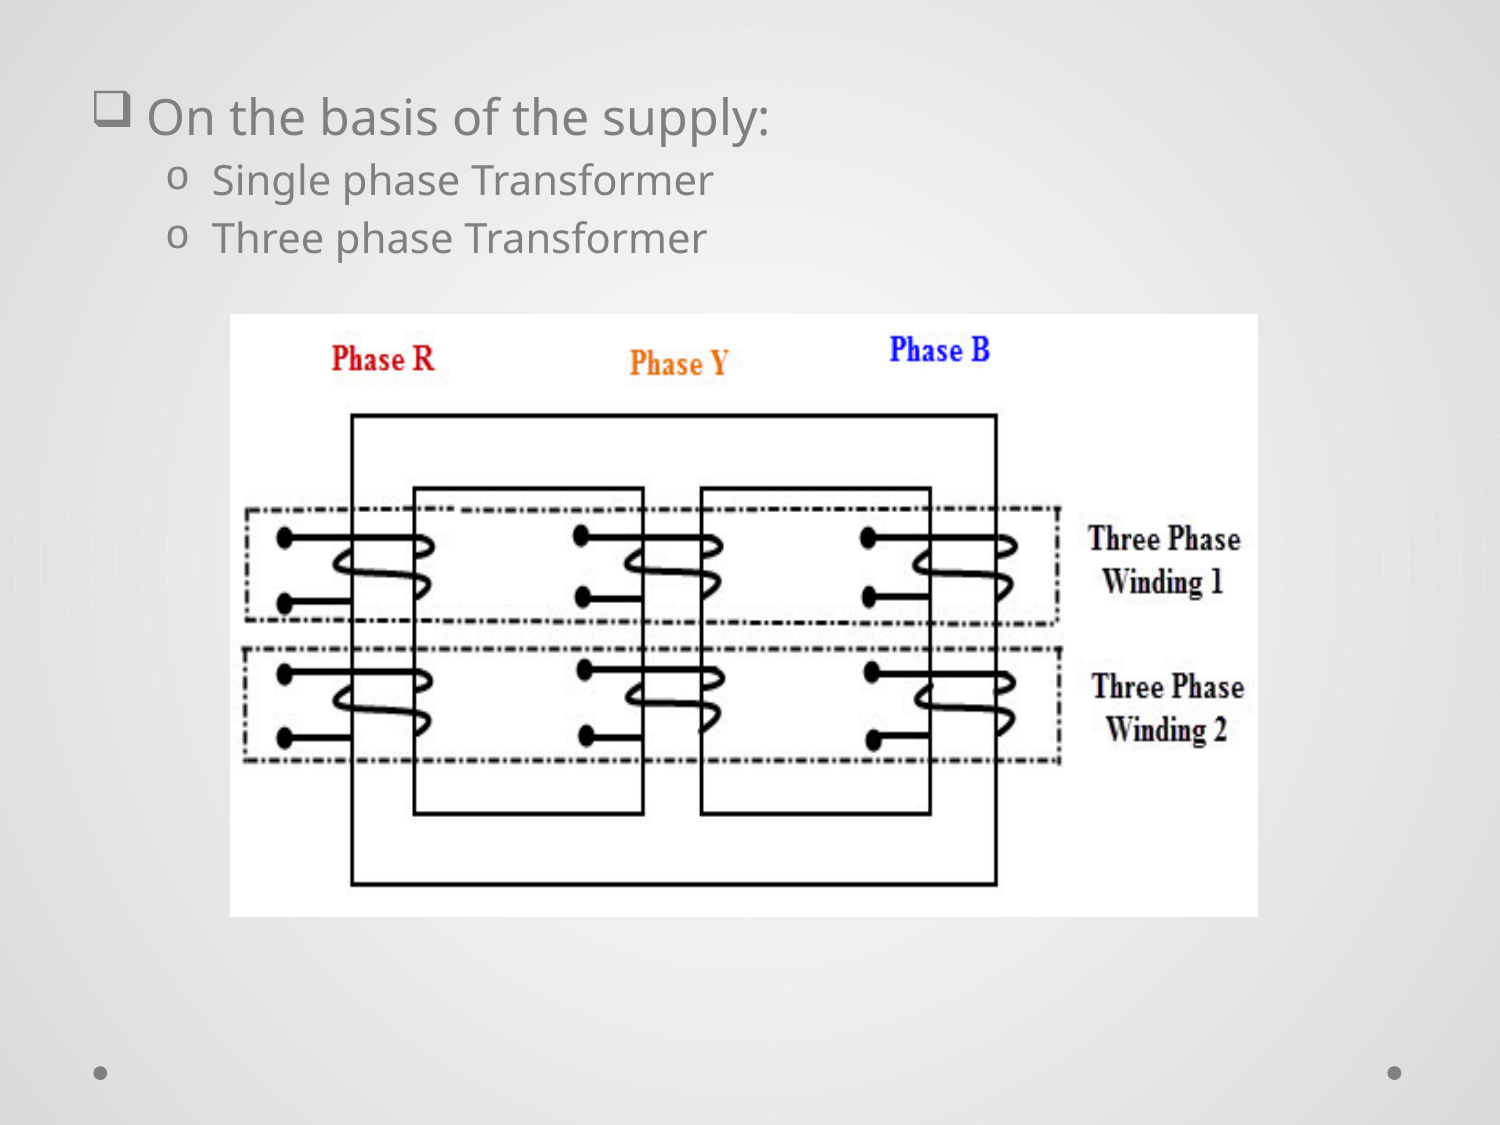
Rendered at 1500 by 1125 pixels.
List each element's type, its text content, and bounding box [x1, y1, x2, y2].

picture [229, 314, 1259, 918]
list On the basis of the supply: Single phase Transformer Three phase Transformer [75, 78, 1425, 1005]
